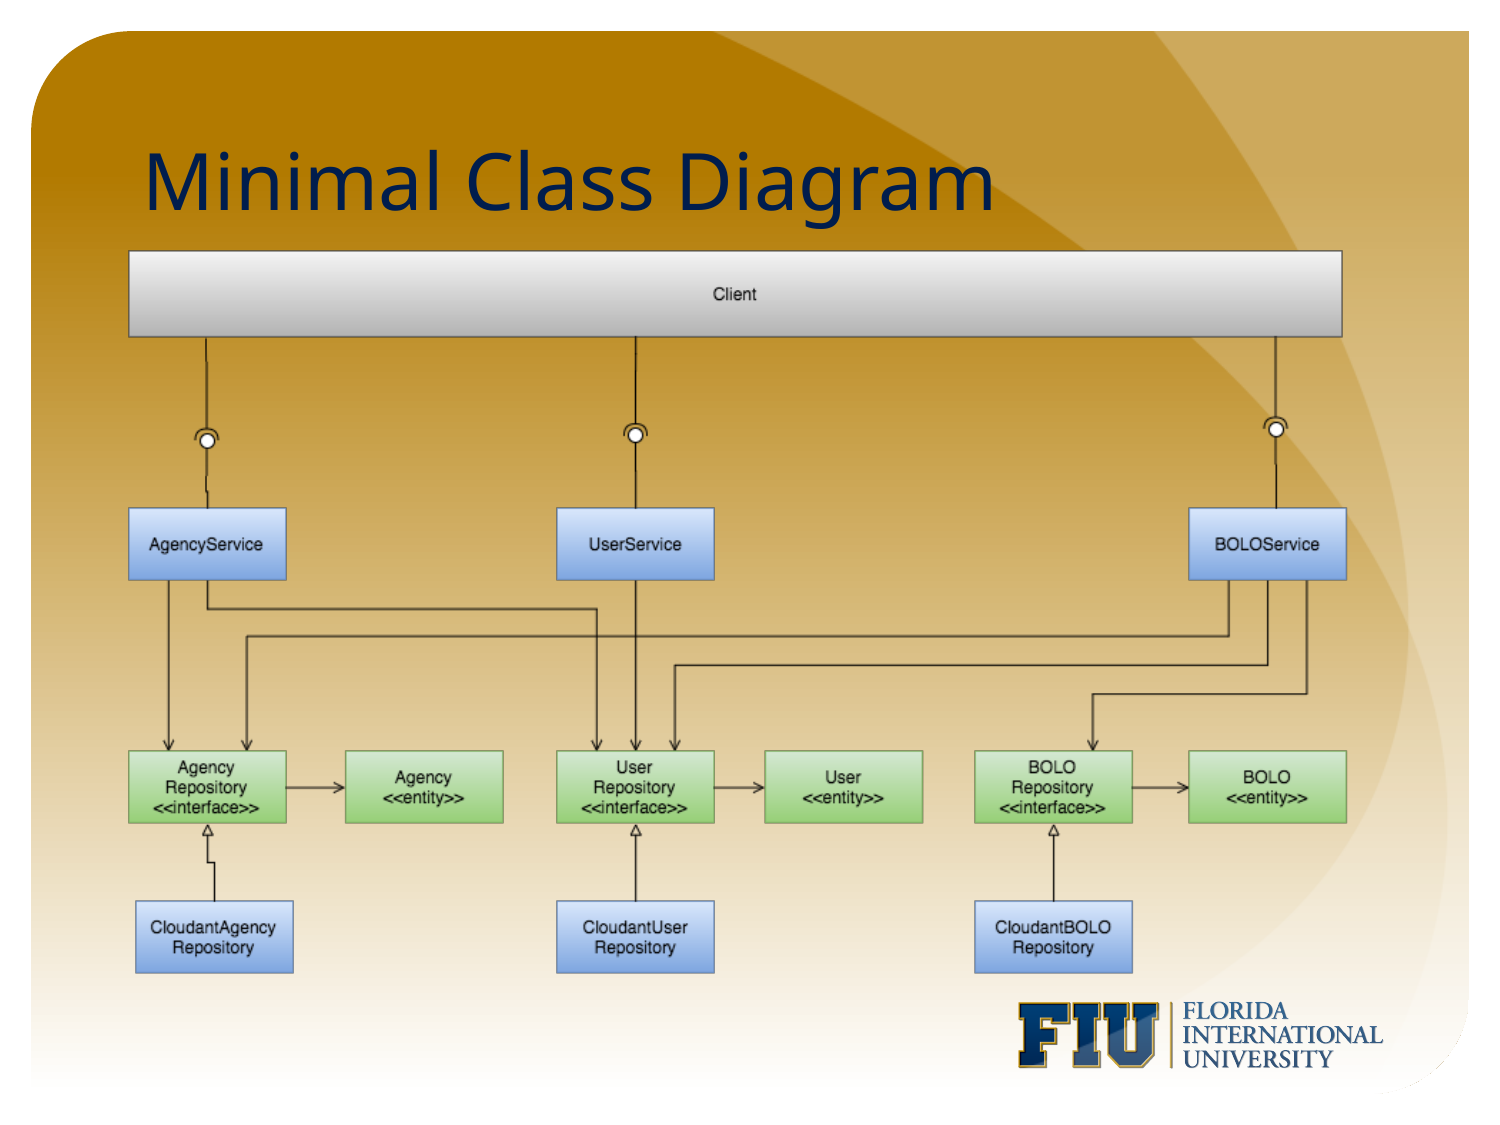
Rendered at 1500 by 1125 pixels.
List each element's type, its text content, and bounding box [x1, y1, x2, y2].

picture [24, 30, 1473, 1094]
title Minimal Class Diagram [127, 62, 1372, 234]
